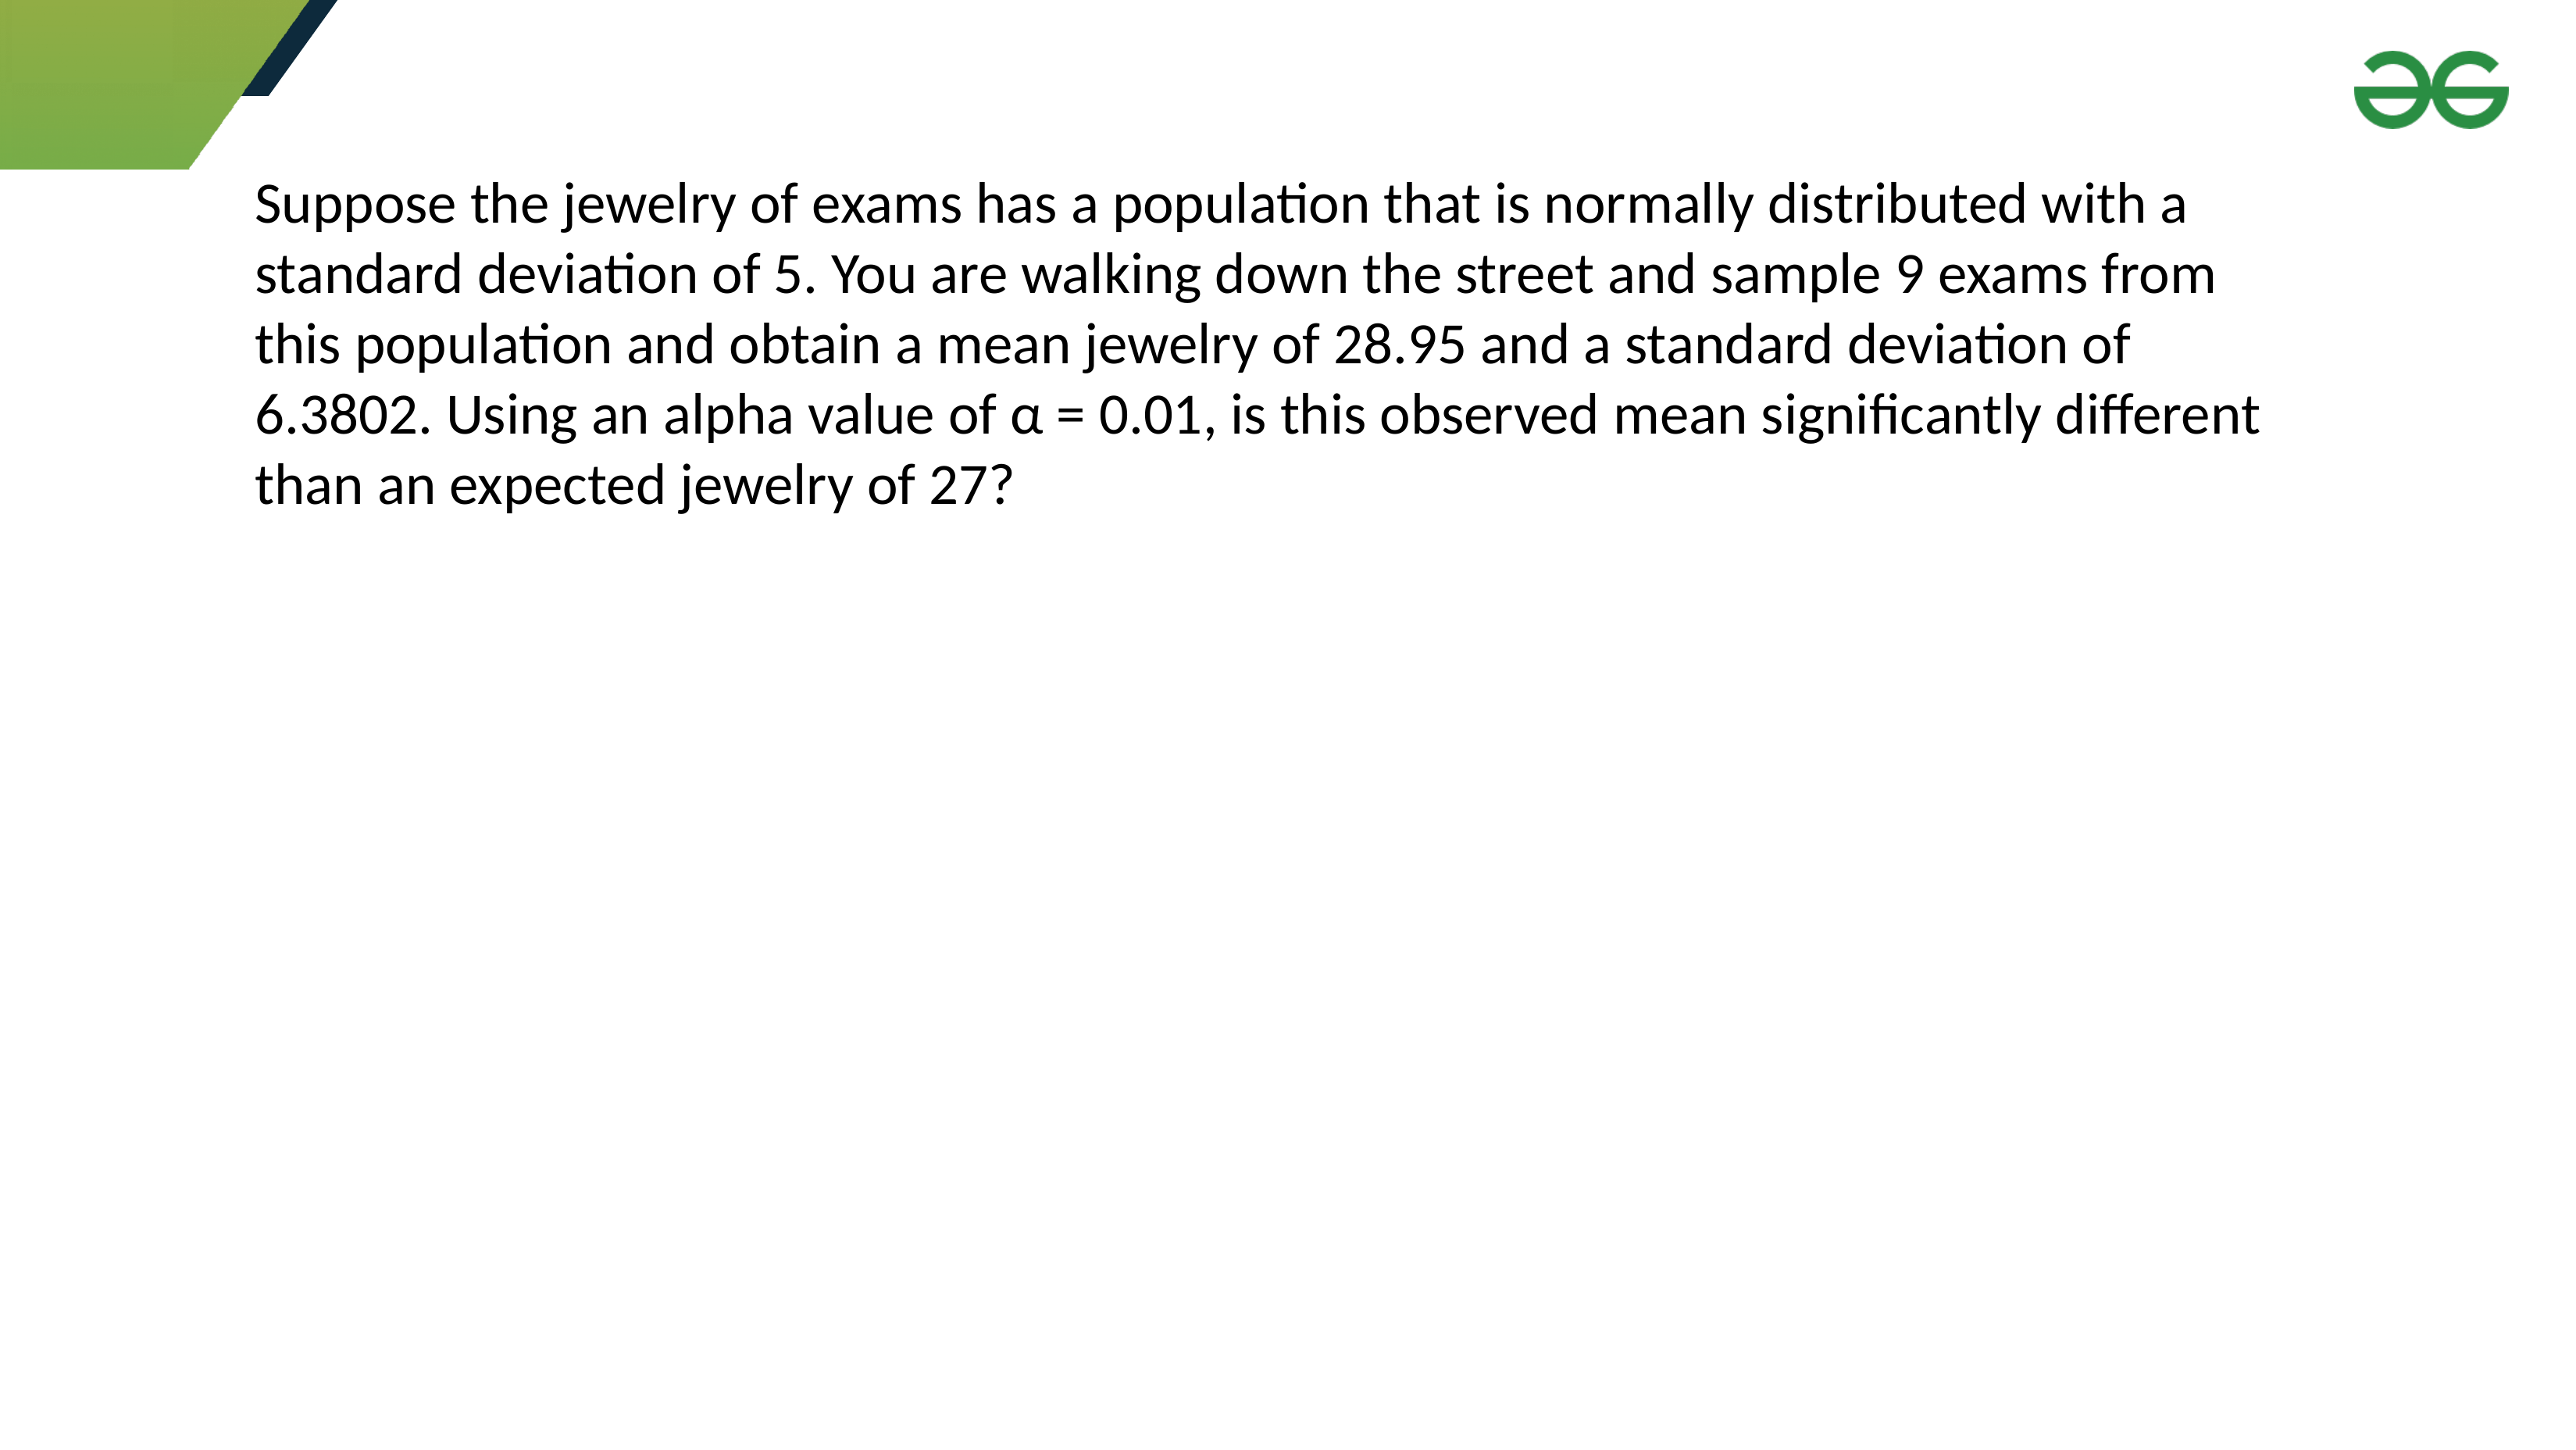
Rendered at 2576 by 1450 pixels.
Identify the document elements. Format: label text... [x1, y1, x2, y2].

picture [0, 0, 309, 170]
picture [2353, 50, 2509, 130]
text_box Suppose the jewelry of exams has a population that is normally distributed with a standard deviation of 5. You are walking down the street and sample 9 exams from this population and obtain a mean jewelry of 28.95 and a standard deviation of 6.3802. Using an alpha value of α = 0.01, is this observed mean significantly different than an expected jewelry of 27? [243, 158, 2323, 522]
